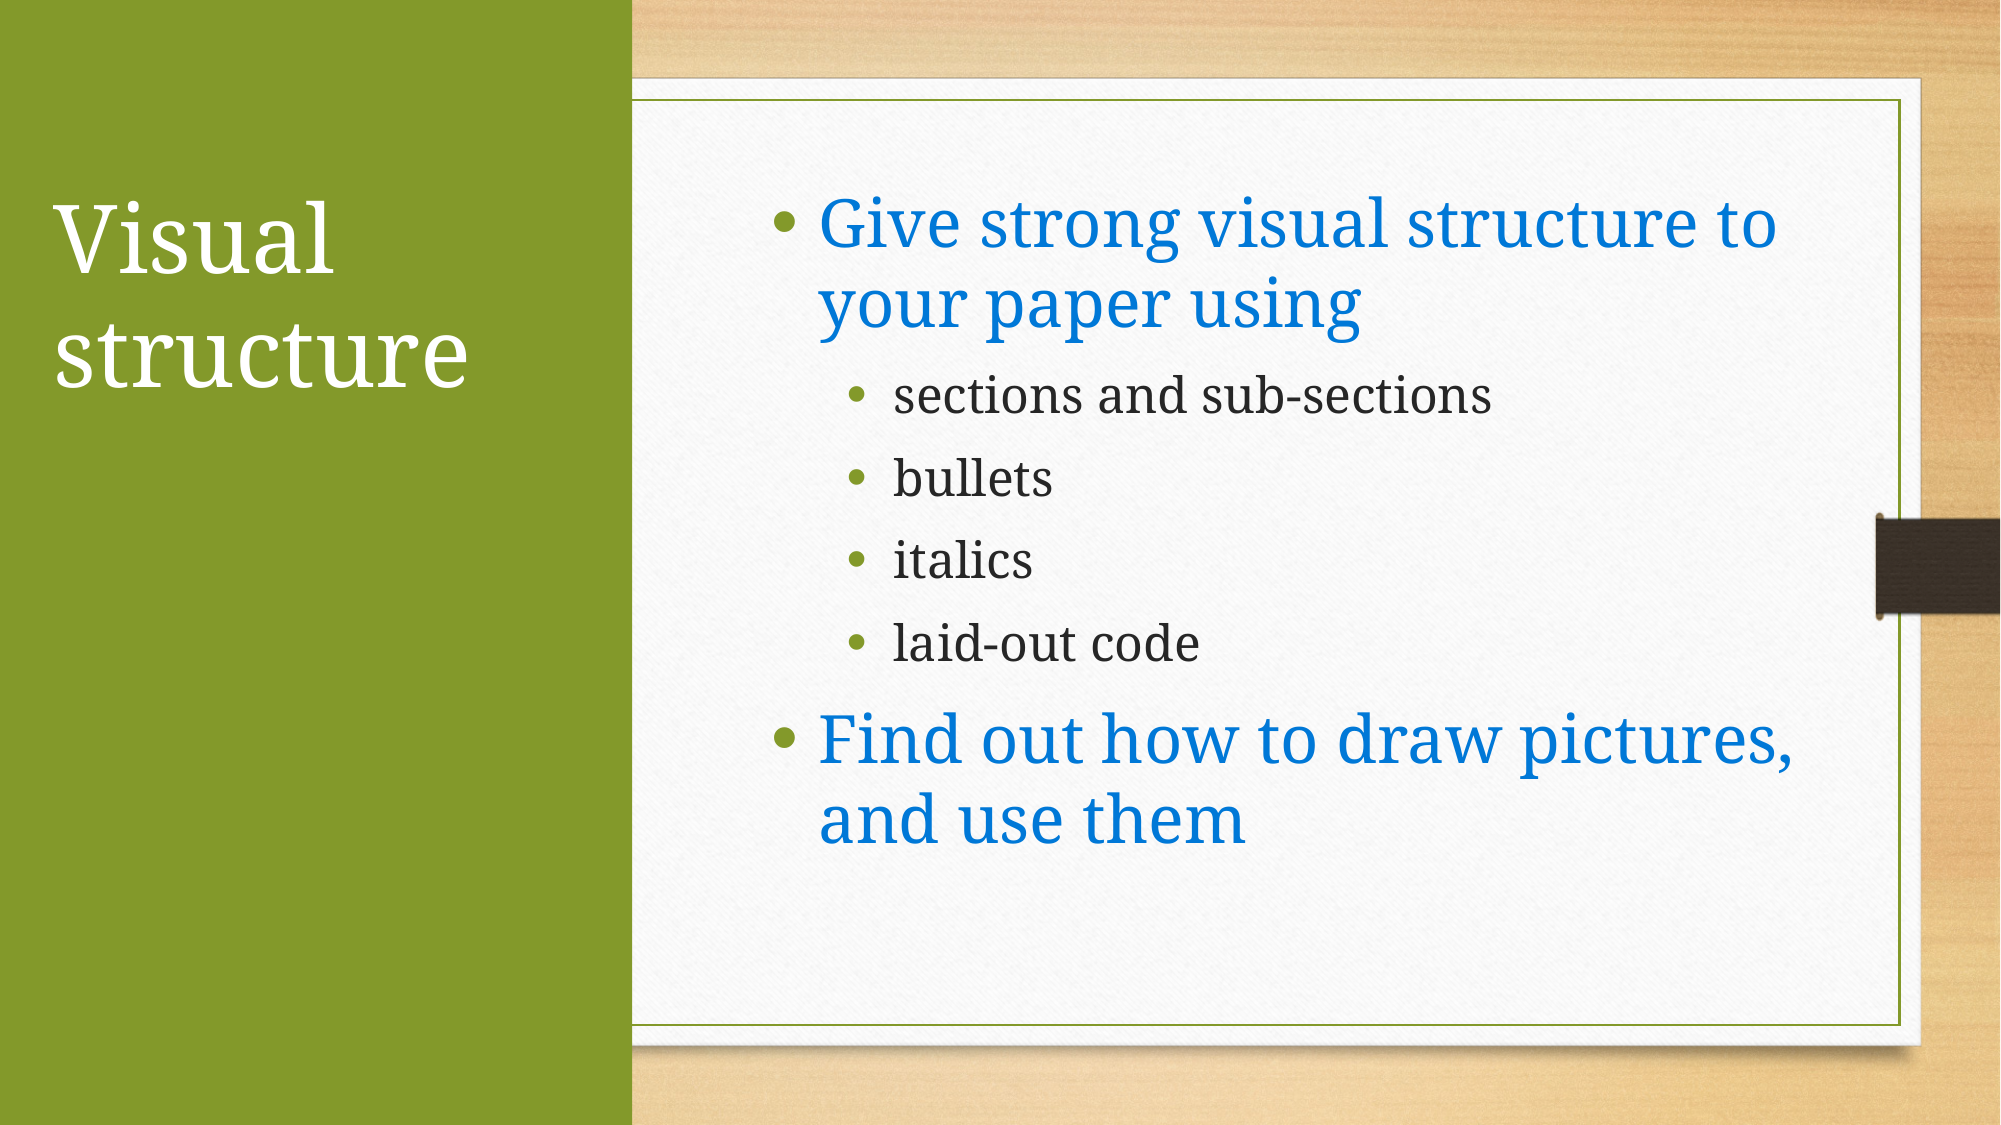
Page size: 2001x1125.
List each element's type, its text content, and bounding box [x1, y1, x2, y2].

picture [633, 101, 1898, 1024]
picture [633, 0, 2001, 1125]
list Visual structure [38, 170, 595, 415]
list Give strong visual structure to your paper using sections and sub-sections bullets italics laid-out code Find out how to draw pictures, and use them [756, 173, 1927, 853]
